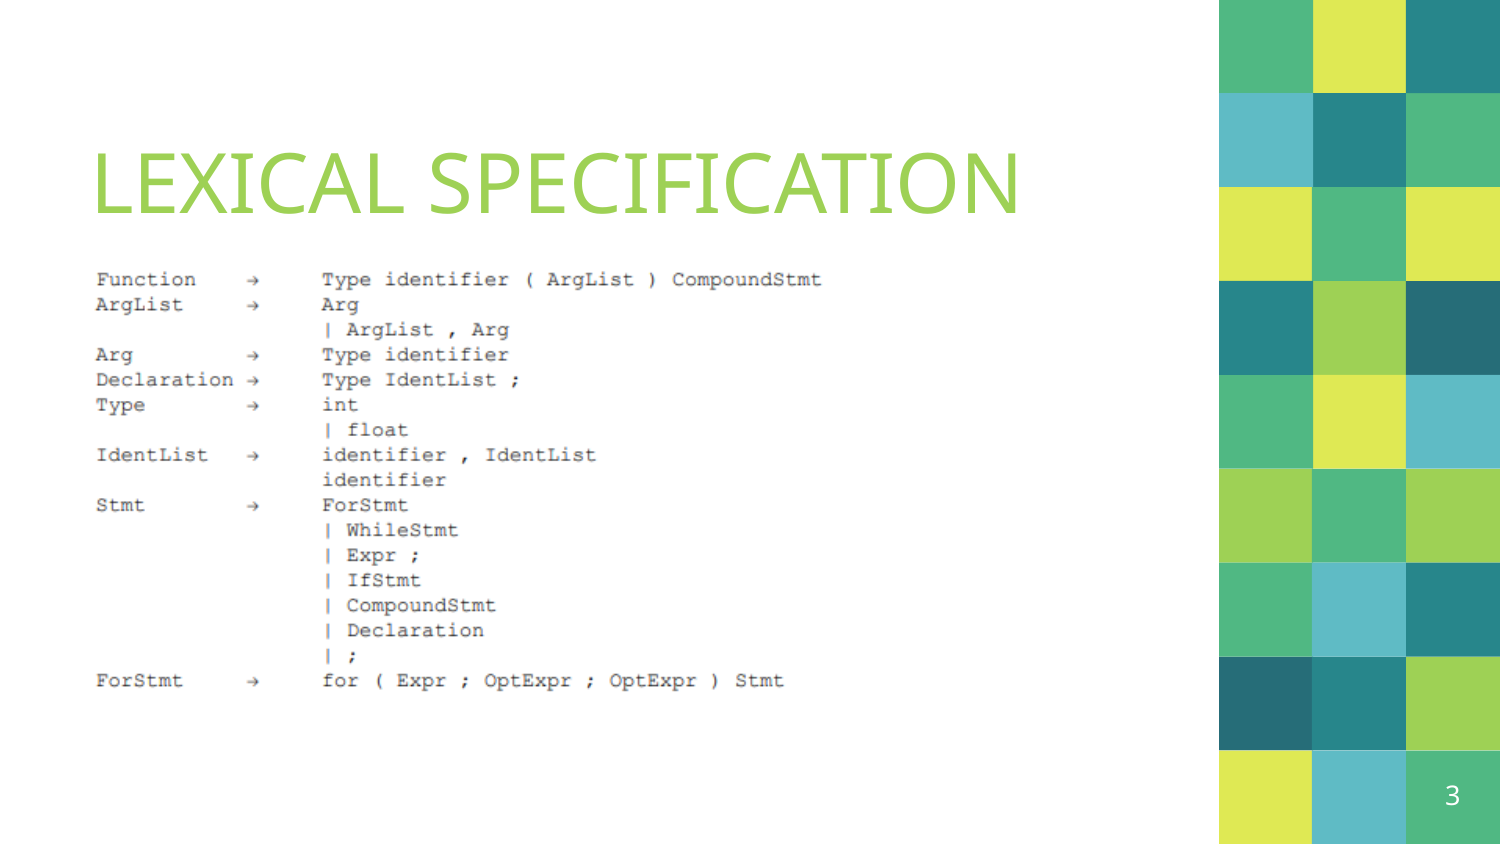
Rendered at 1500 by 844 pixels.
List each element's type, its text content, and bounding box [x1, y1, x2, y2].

title LEXICAL SPECIFICATION [75, 109, 1127, 247]
picture [87, 259, 840, 707]
slide_number 3 [1405, 749, 1500, 844]
